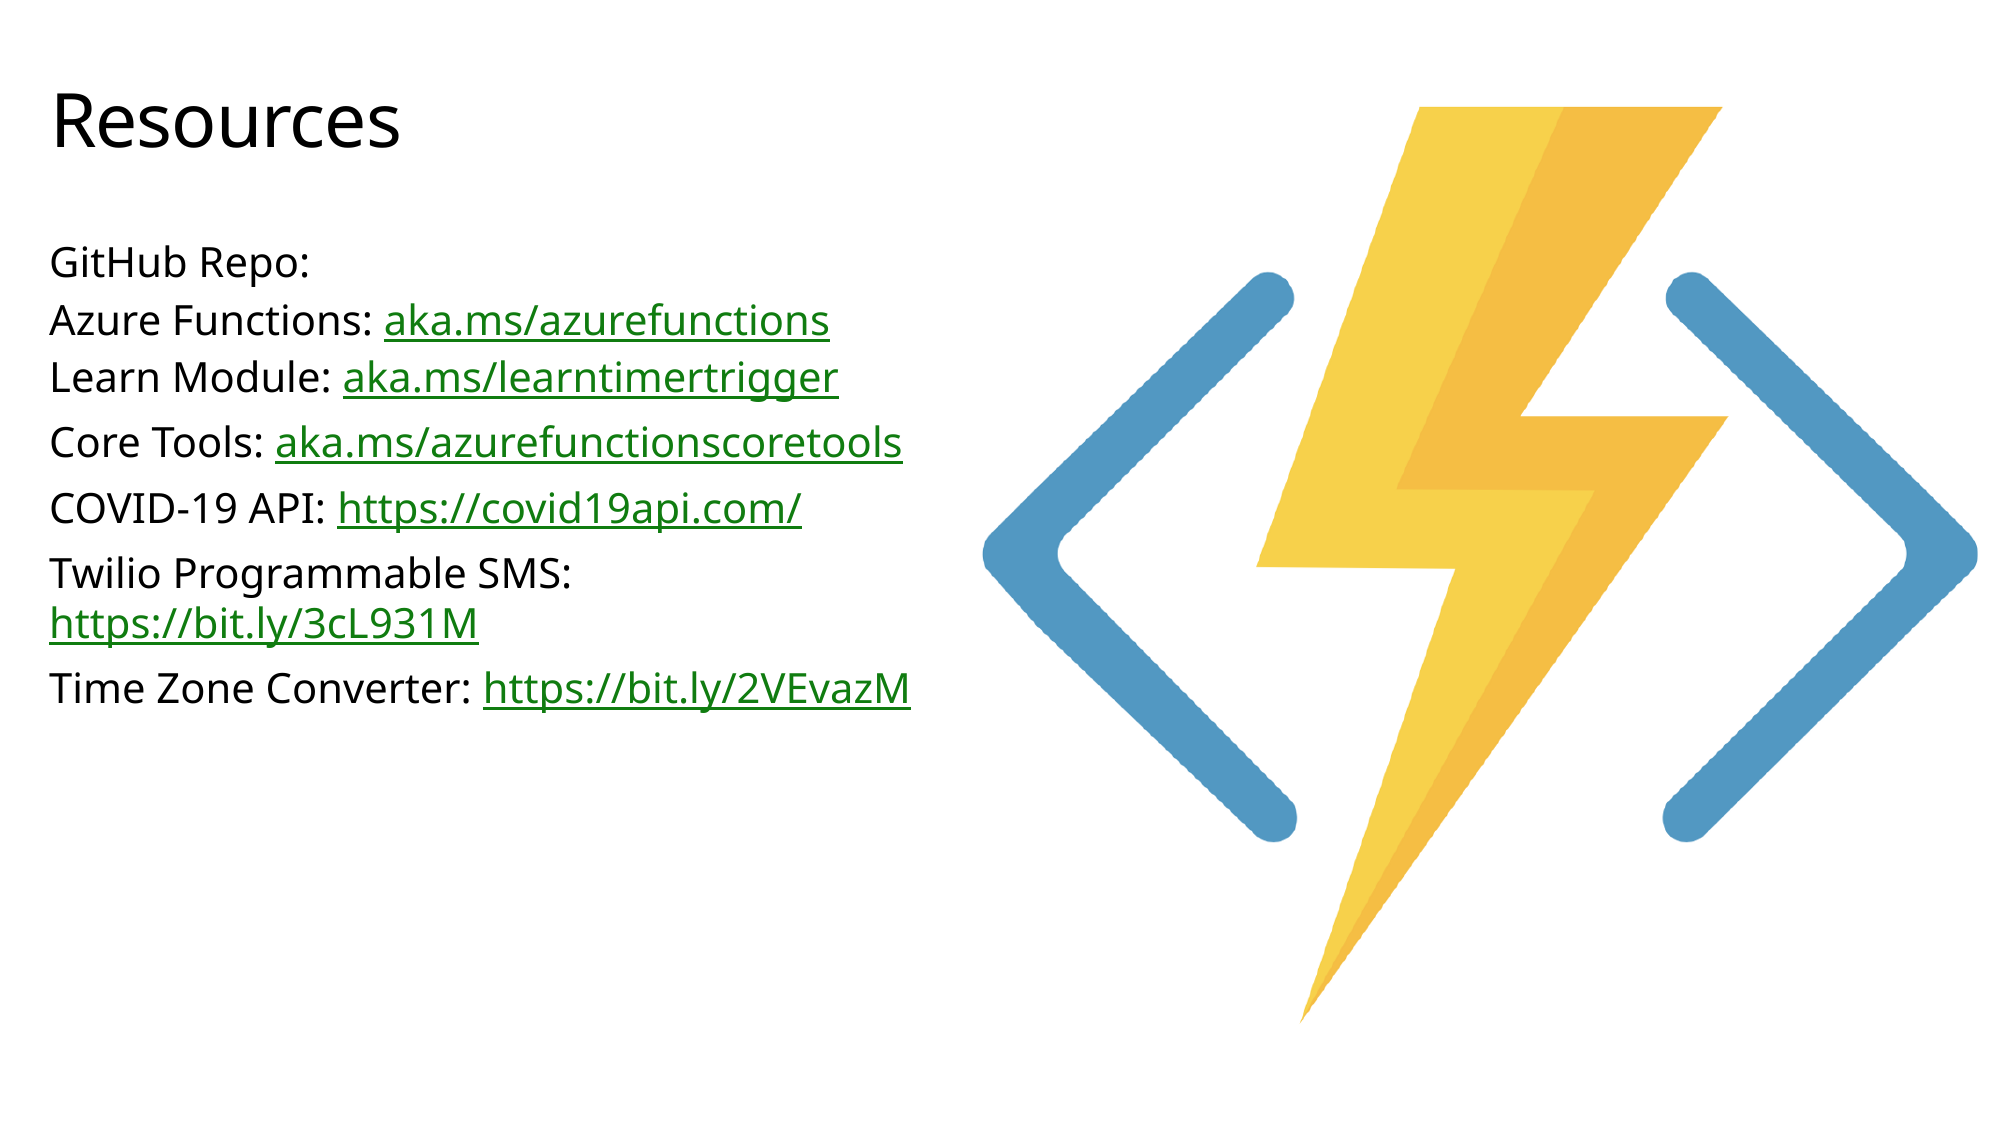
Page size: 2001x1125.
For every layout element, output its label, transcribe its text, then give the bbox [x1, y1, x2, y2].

list GitHub Repo: Azure Functions: aka.ms/azurefunctions Learn Module: aka.ms/learntimertrigger Core Tools: aka.ms/azurefunctionscoretools COVID-19 API: https://covid19api.com/ Twilio Programmable SMS: https://bit.ly/3cL931M Time Zone Converter: https://bit.ly/2VEvazM [49, 235, 963, 874]
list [963, 89, 2000, 1034]
title Resources [49, 72, 1858, 164]
